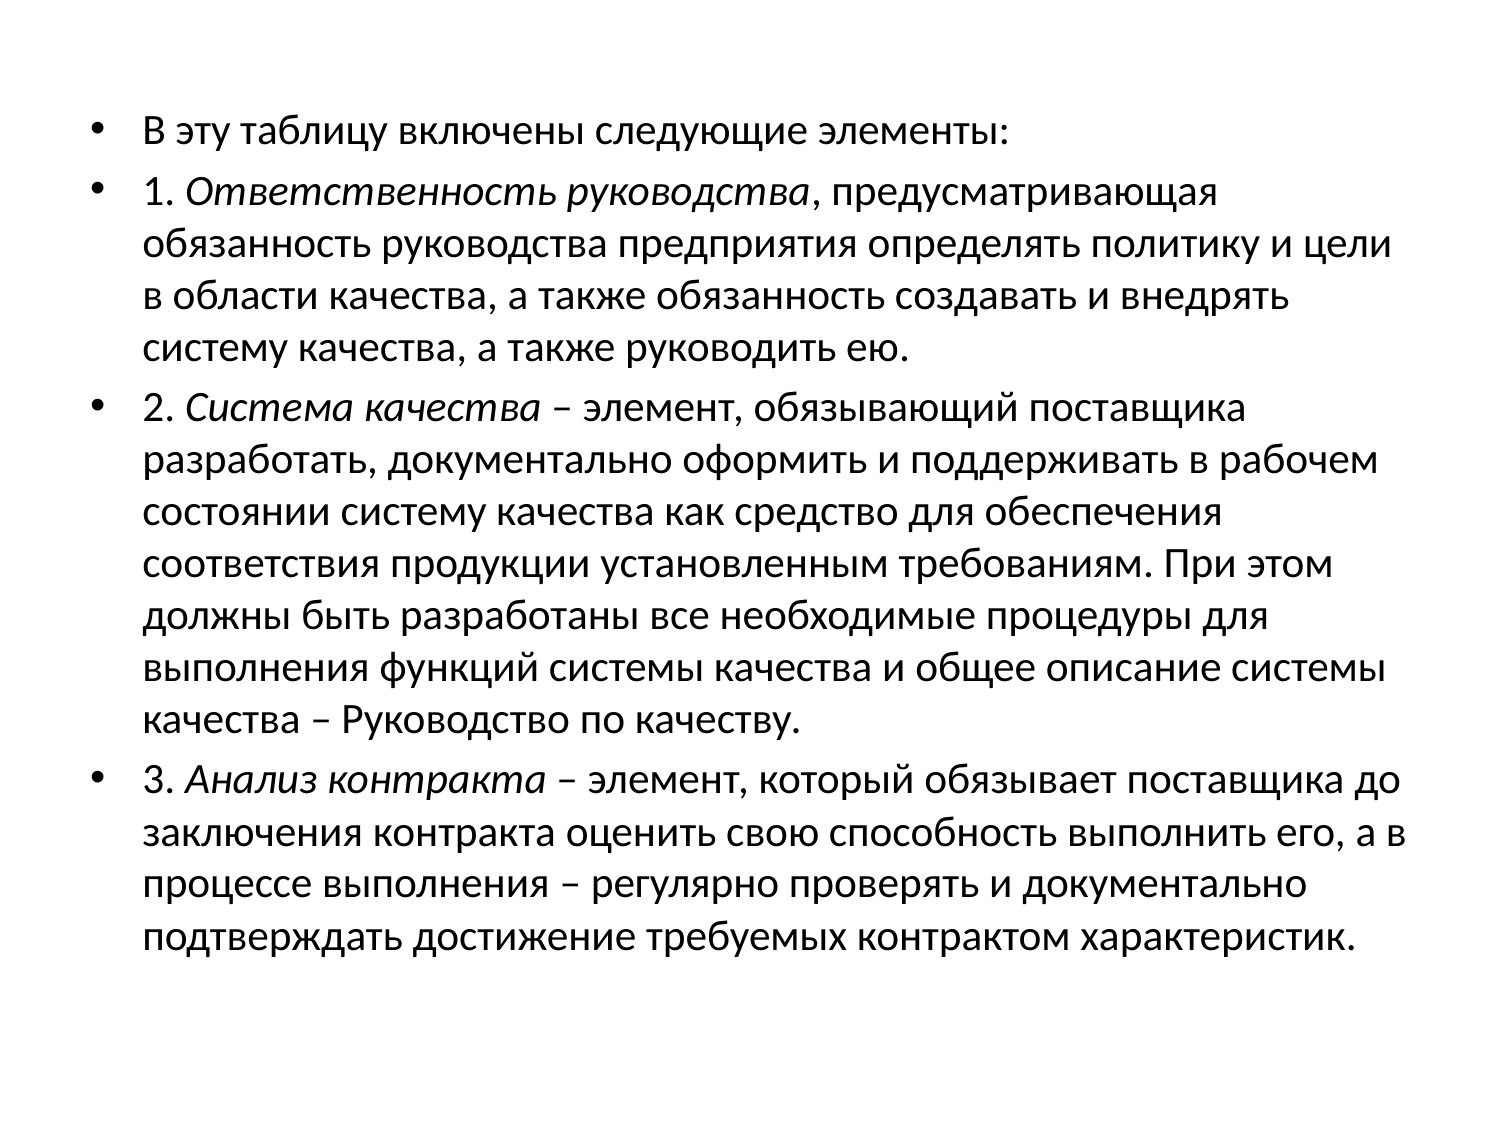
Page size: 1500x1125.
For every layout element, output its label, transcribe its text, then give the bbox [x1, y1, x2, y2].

list В эту таблицу включены следующие элементы: 1. Ответственность руководства, предусматривающая обязанность руководства предприятия определять политику и цели в области качества, а также обязанность создавать и внедрять систему качества, а также руководить ею. 2. Система качества – элемент, обязывающий поставщика разработать, документально оформить и поддерживать в рабочем состоянии систему качества как средство для обеспечения соответствия продукции установленным требованиям. При этом должны быть разработаны все необходимые процедуры для выполнения функций системы качества и общее описание системы качества – Руководство по качеству. 3. Анализ контракта – элемент, который обязывает поставщика до заключения контракта оценить свою способность выполнить его, а в процессе выполнения – регулярно проверять и документально подтверждать достижение требуемых контрактом характеристик. [75, 93, 1425, 1005]
